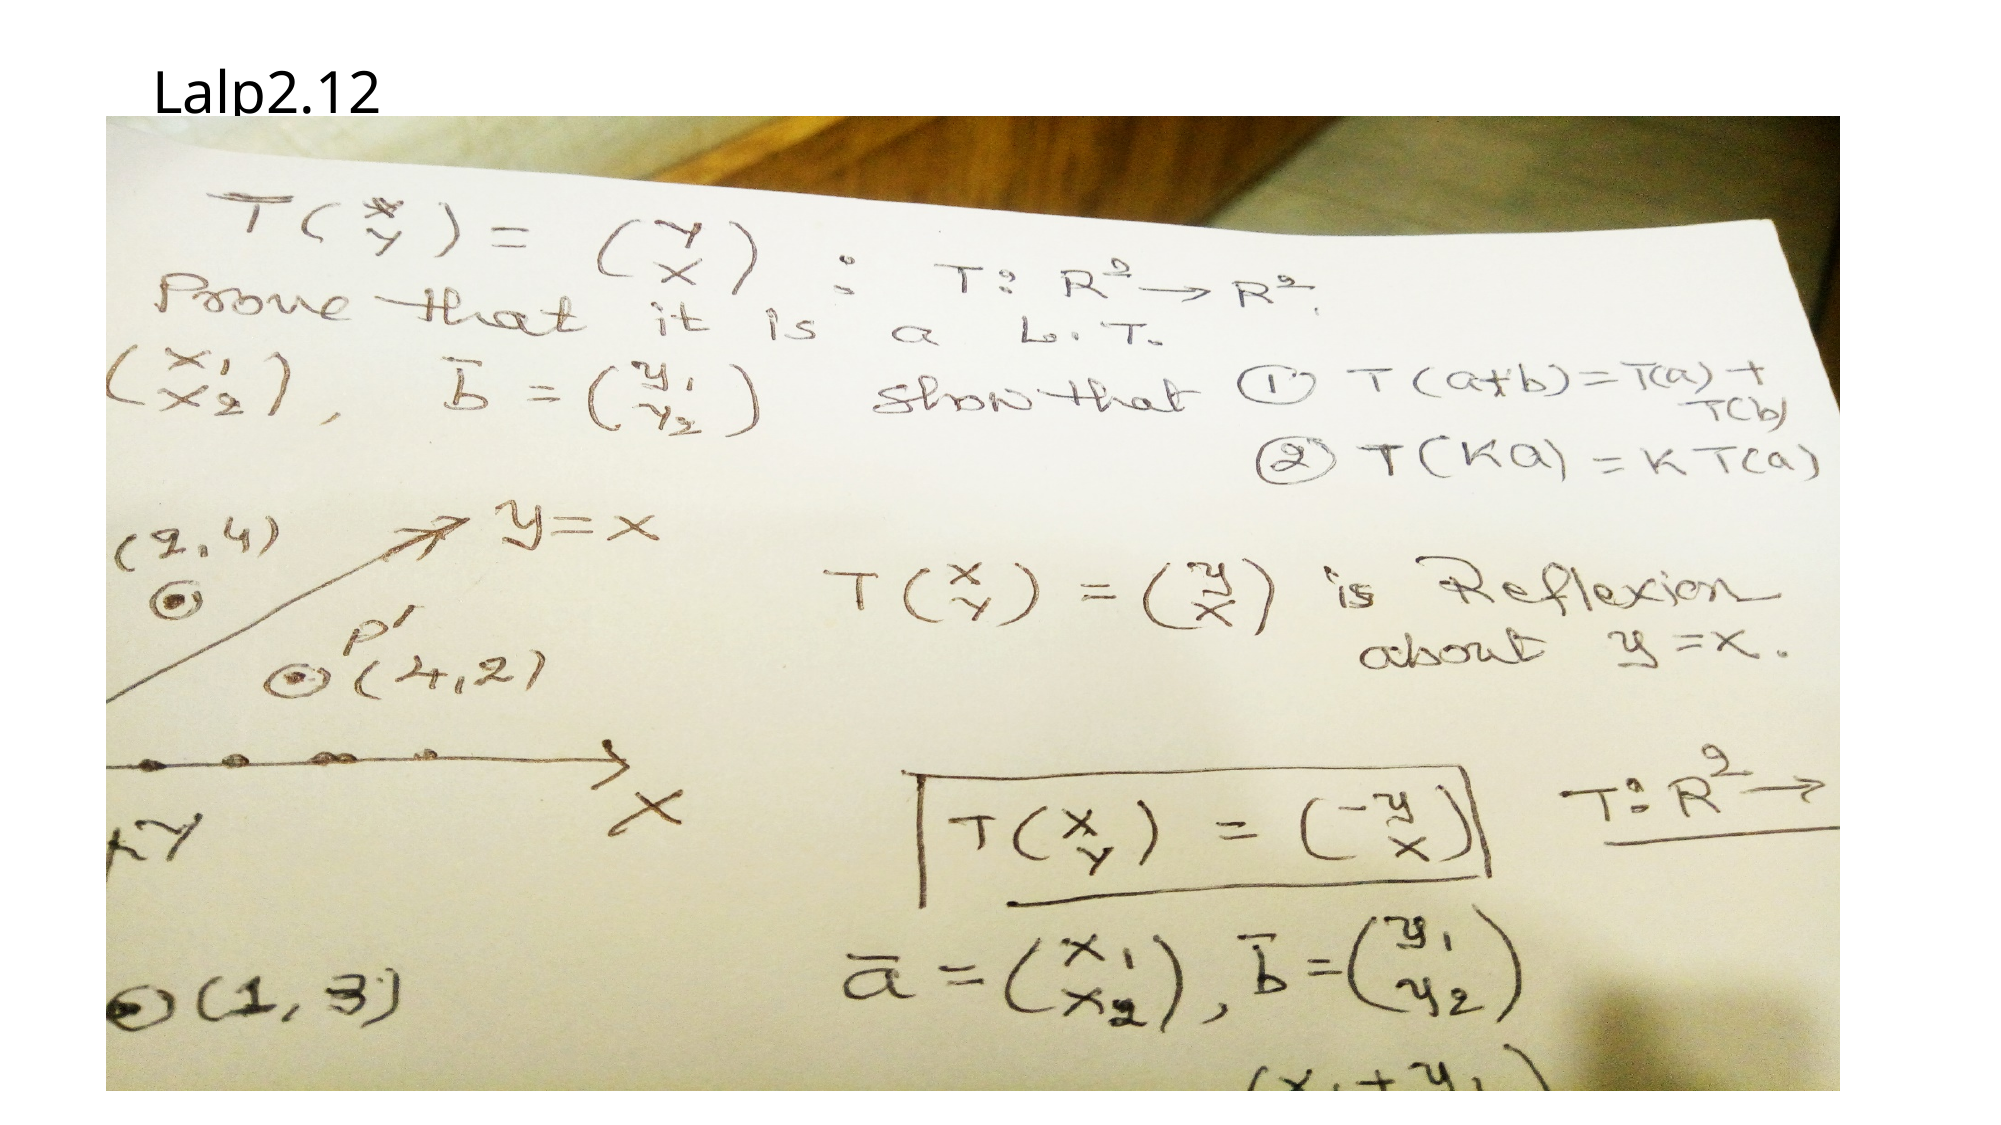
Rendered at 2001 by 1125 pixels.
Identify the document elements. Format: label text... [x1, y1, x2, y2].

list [106, 116, 1840, 1091]
title Lalp2.12 [137, 59, 1863, 130]
